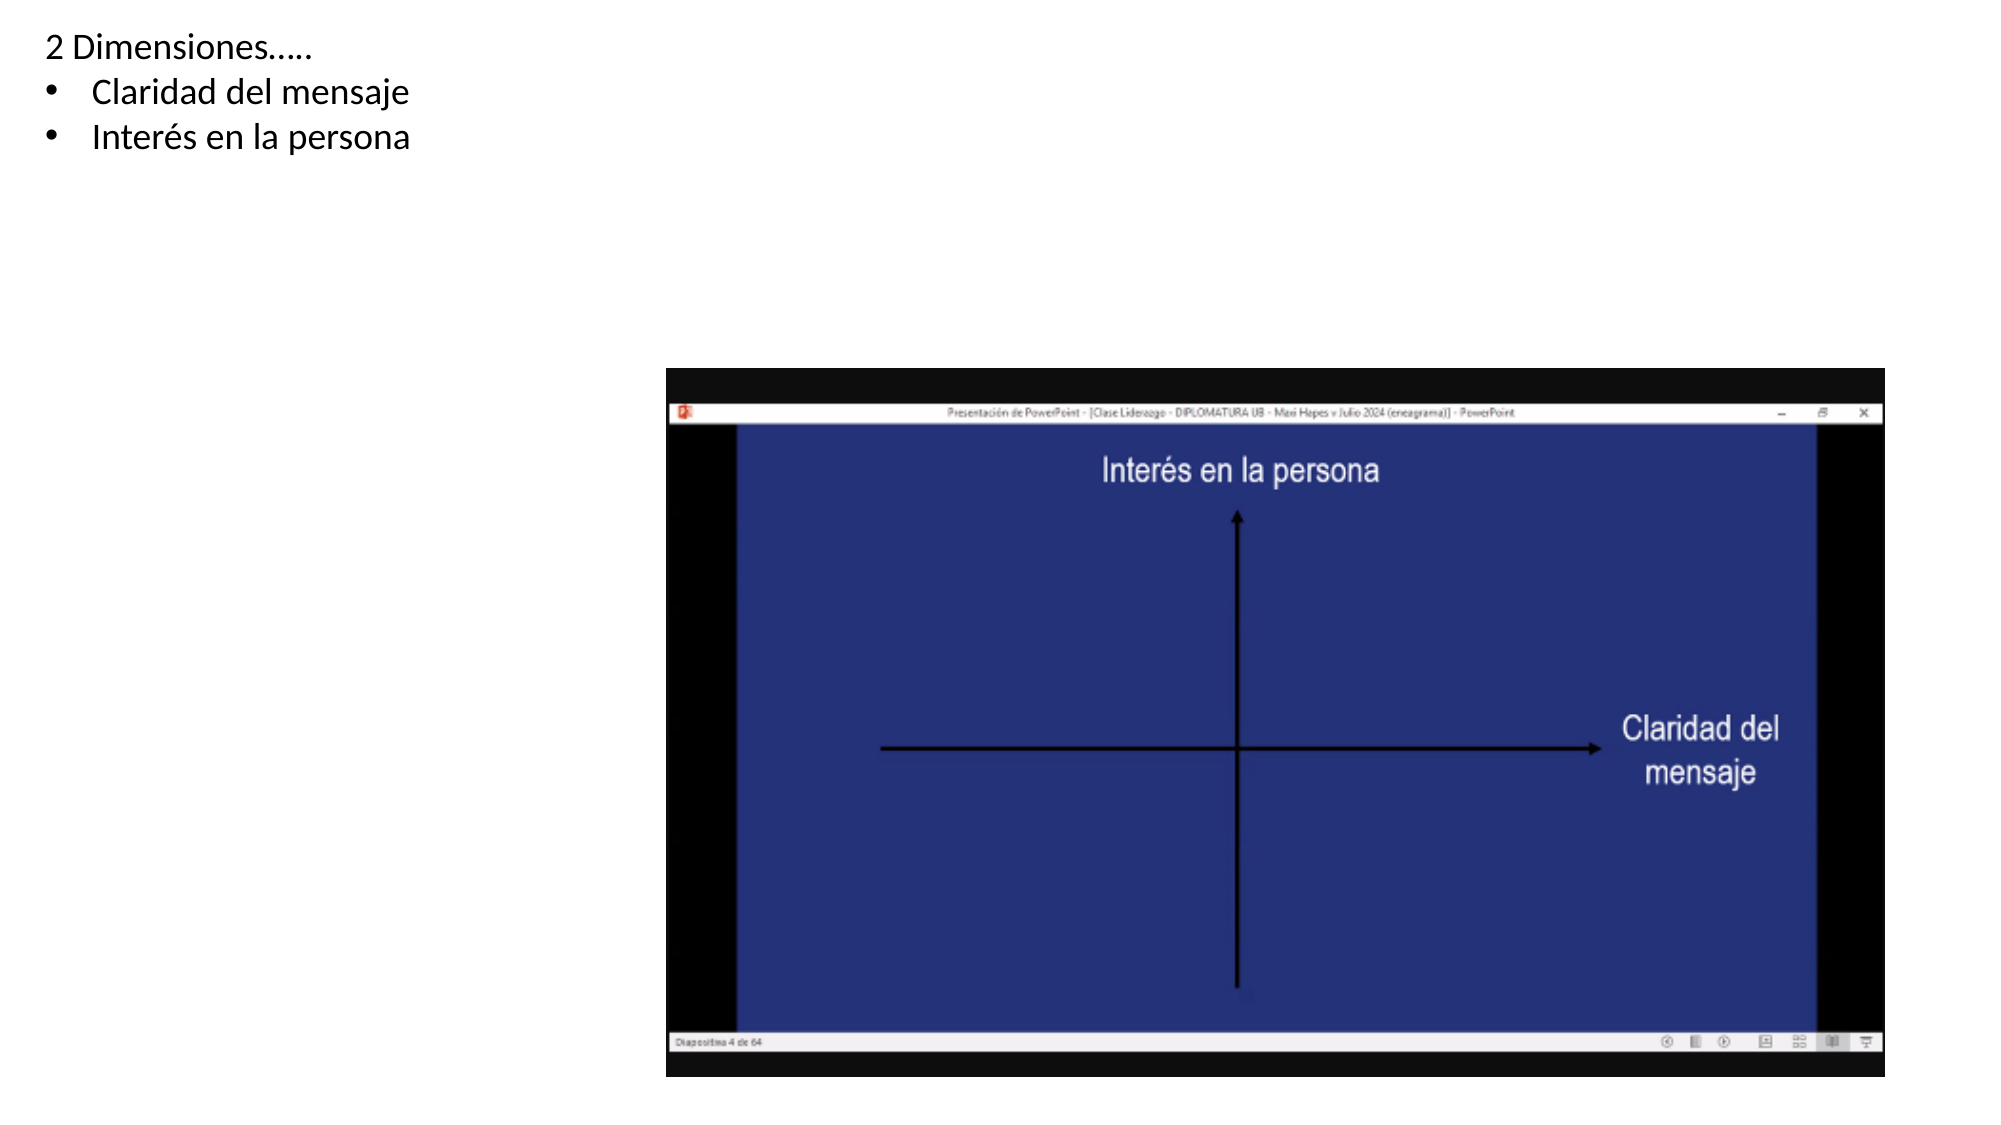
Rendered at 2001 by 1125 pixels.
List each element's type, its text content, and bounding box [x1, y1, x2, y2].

picture [666, 368, 1885, 1077]
text_box 2 Dimensiones….. Claridad del mensaje Interés en la persona [30, 14, 427, 164]
